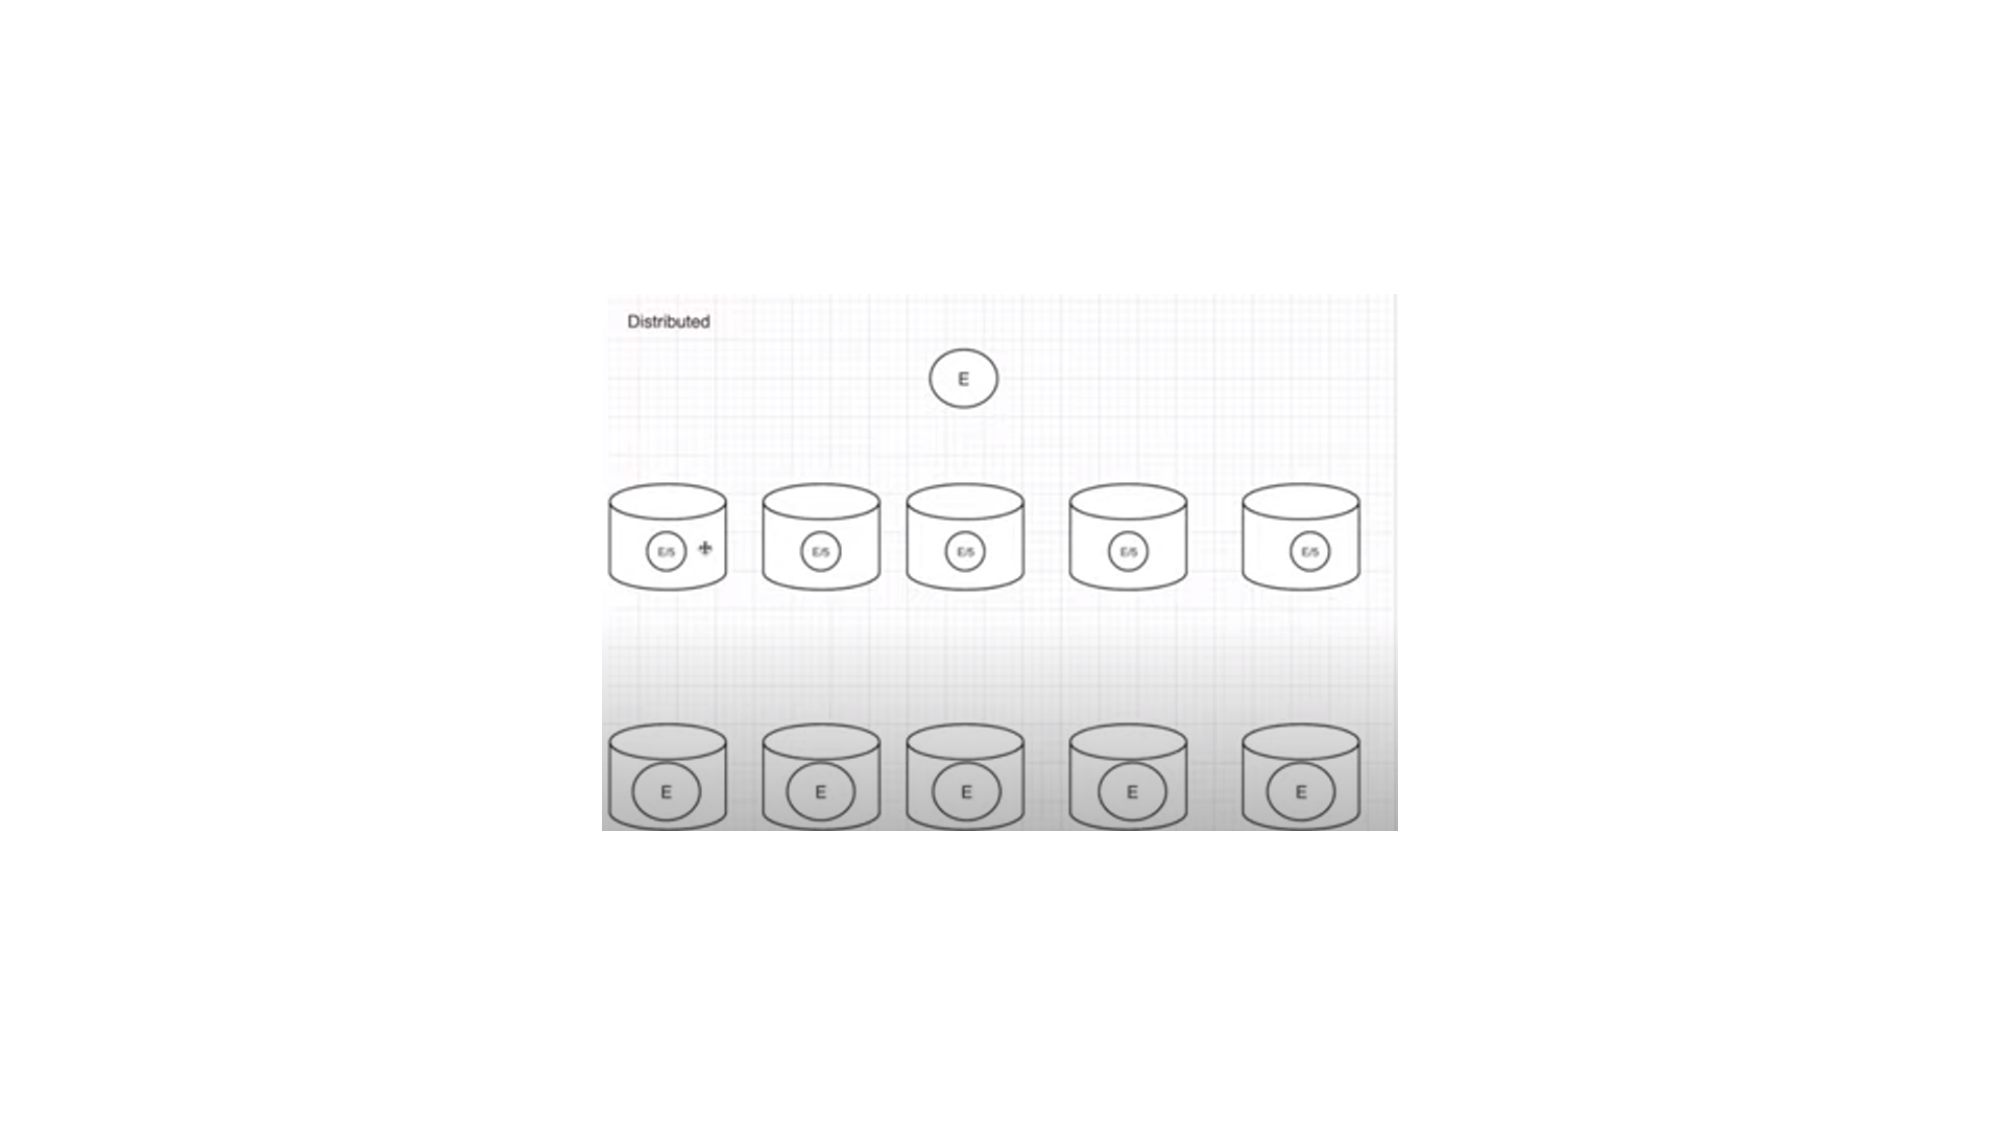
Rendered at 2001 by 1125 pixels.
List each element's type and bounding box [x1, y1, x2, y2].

picture [602, 294, 1398, 831]
